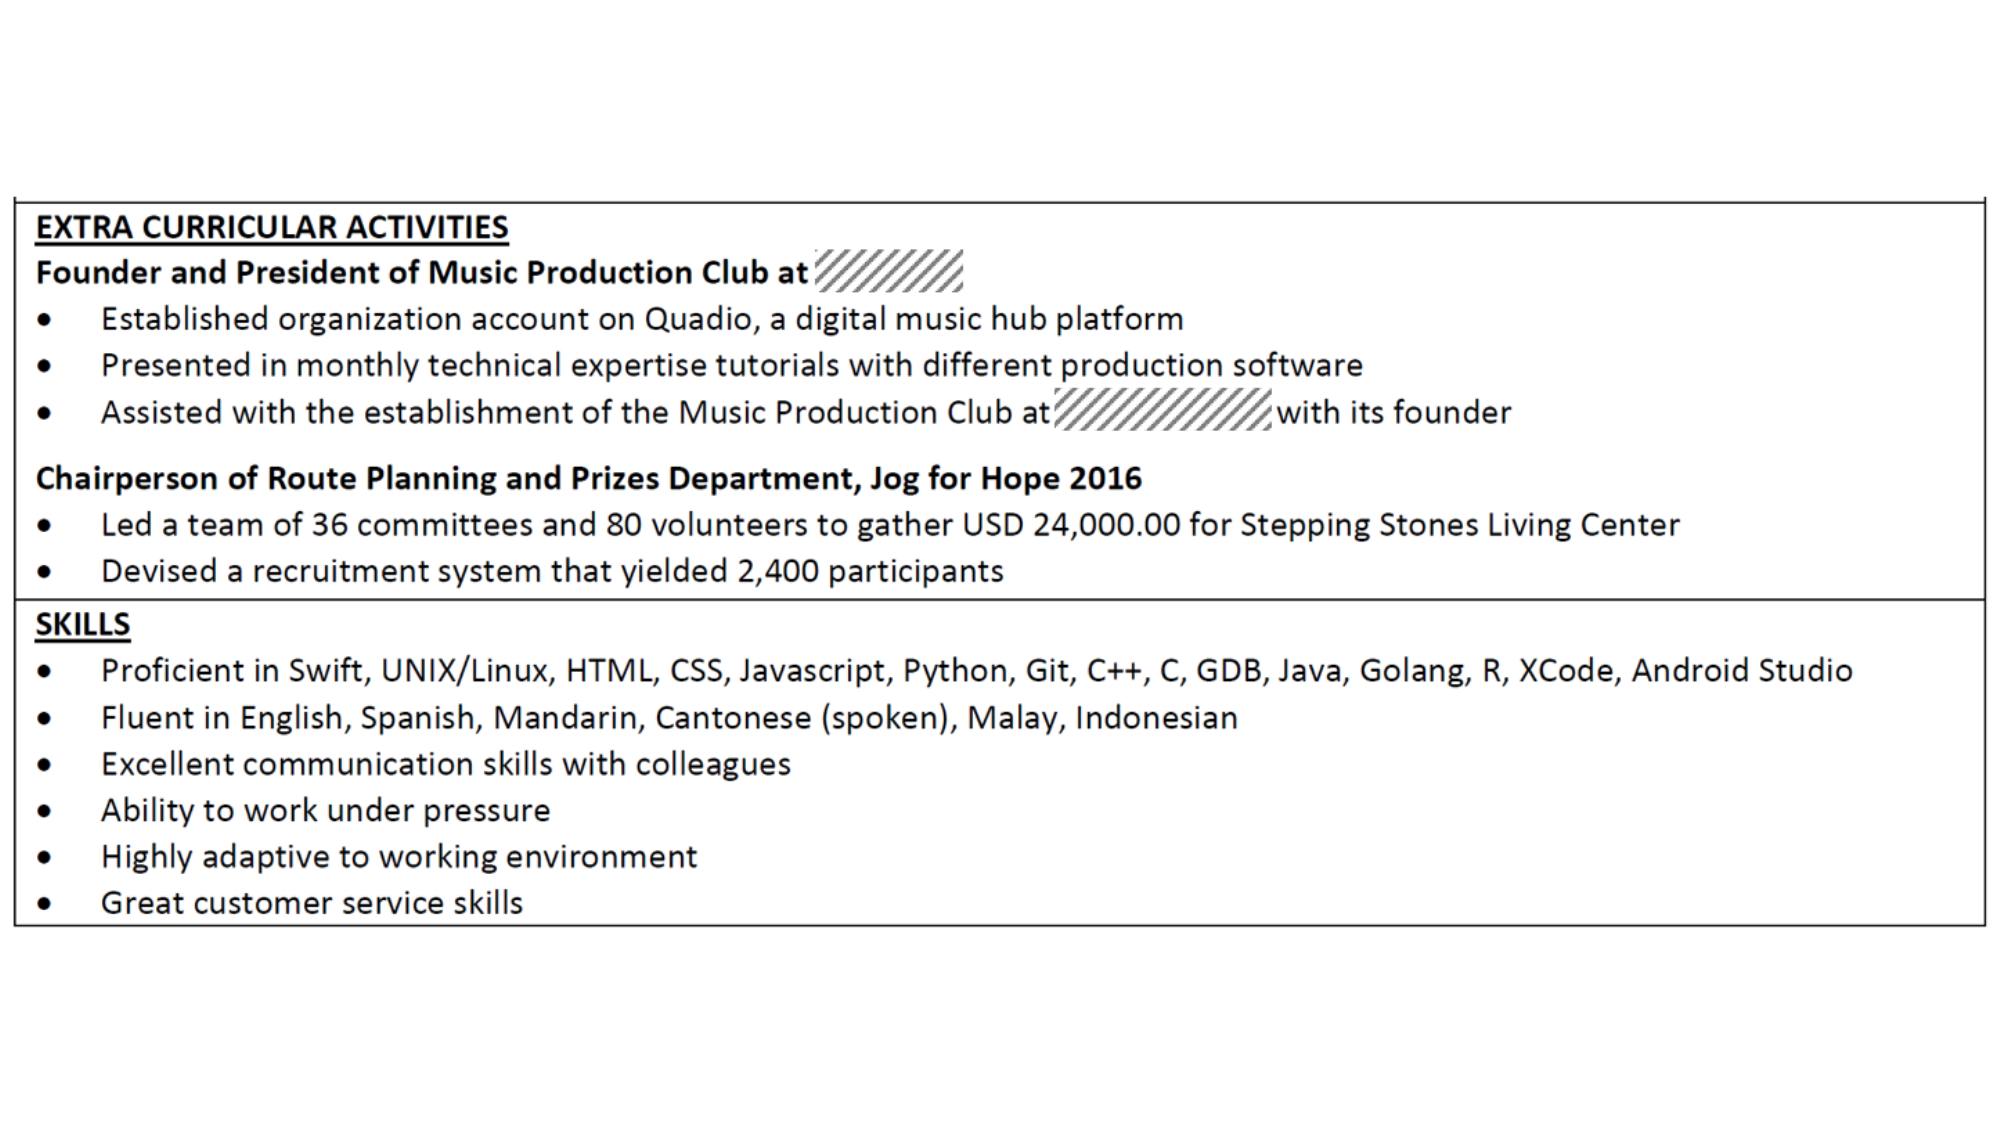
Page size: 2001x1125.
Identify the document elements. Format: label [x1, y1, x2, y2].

picture [0, 179, 2000, 946]
